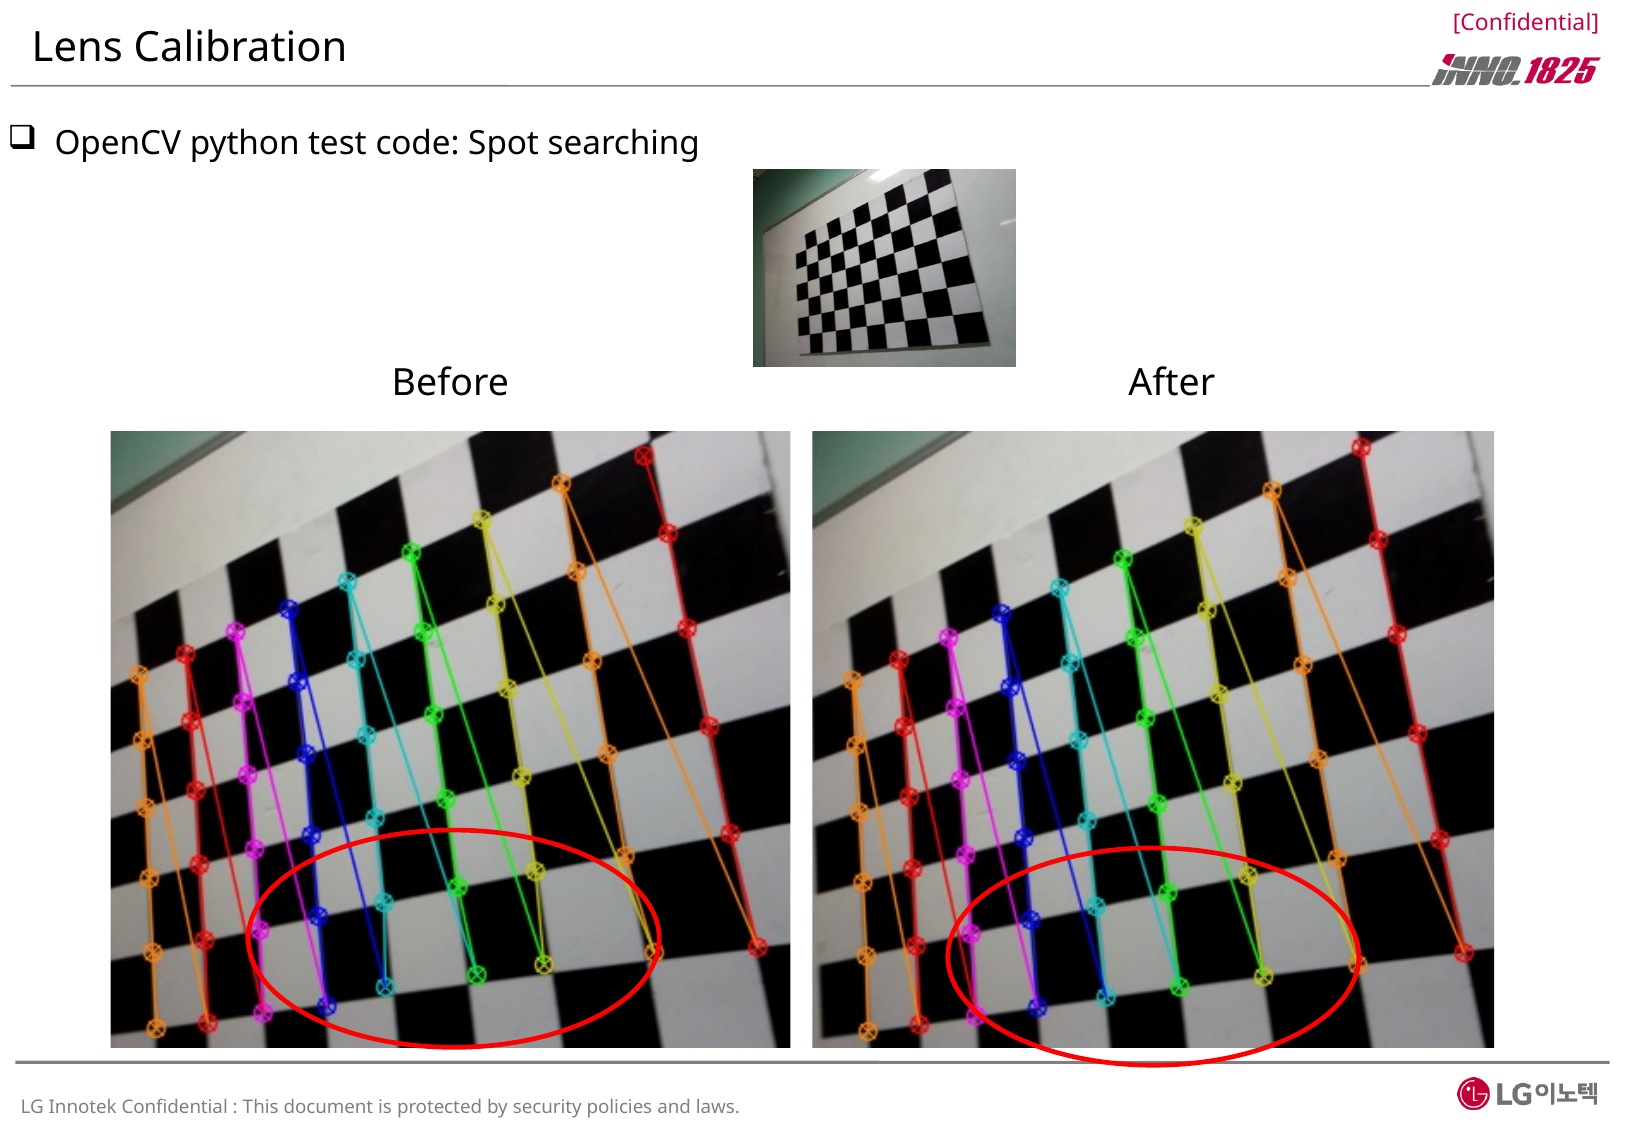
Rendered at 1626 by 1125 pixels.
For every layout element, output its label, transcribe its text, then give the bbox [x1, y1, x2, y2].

picture [110, 431, 791, 1048]
picture [1430, 53, 1603, 88]
picture [812, 431, 1495, 1048]
title Lens Calibration [16, 13, 1183, 83]
picture [753, 169, 1016, 367]
text_box OpenCV python test code: Spot searching [0, 113, 716, 169]
text_box After [1113, 350, 1231, 411]
text_box Before [376, 350, 524, 411]
picture [1457, 1077, 1597, 1110]
text_box [1039, 1048, 1268, 1067]
